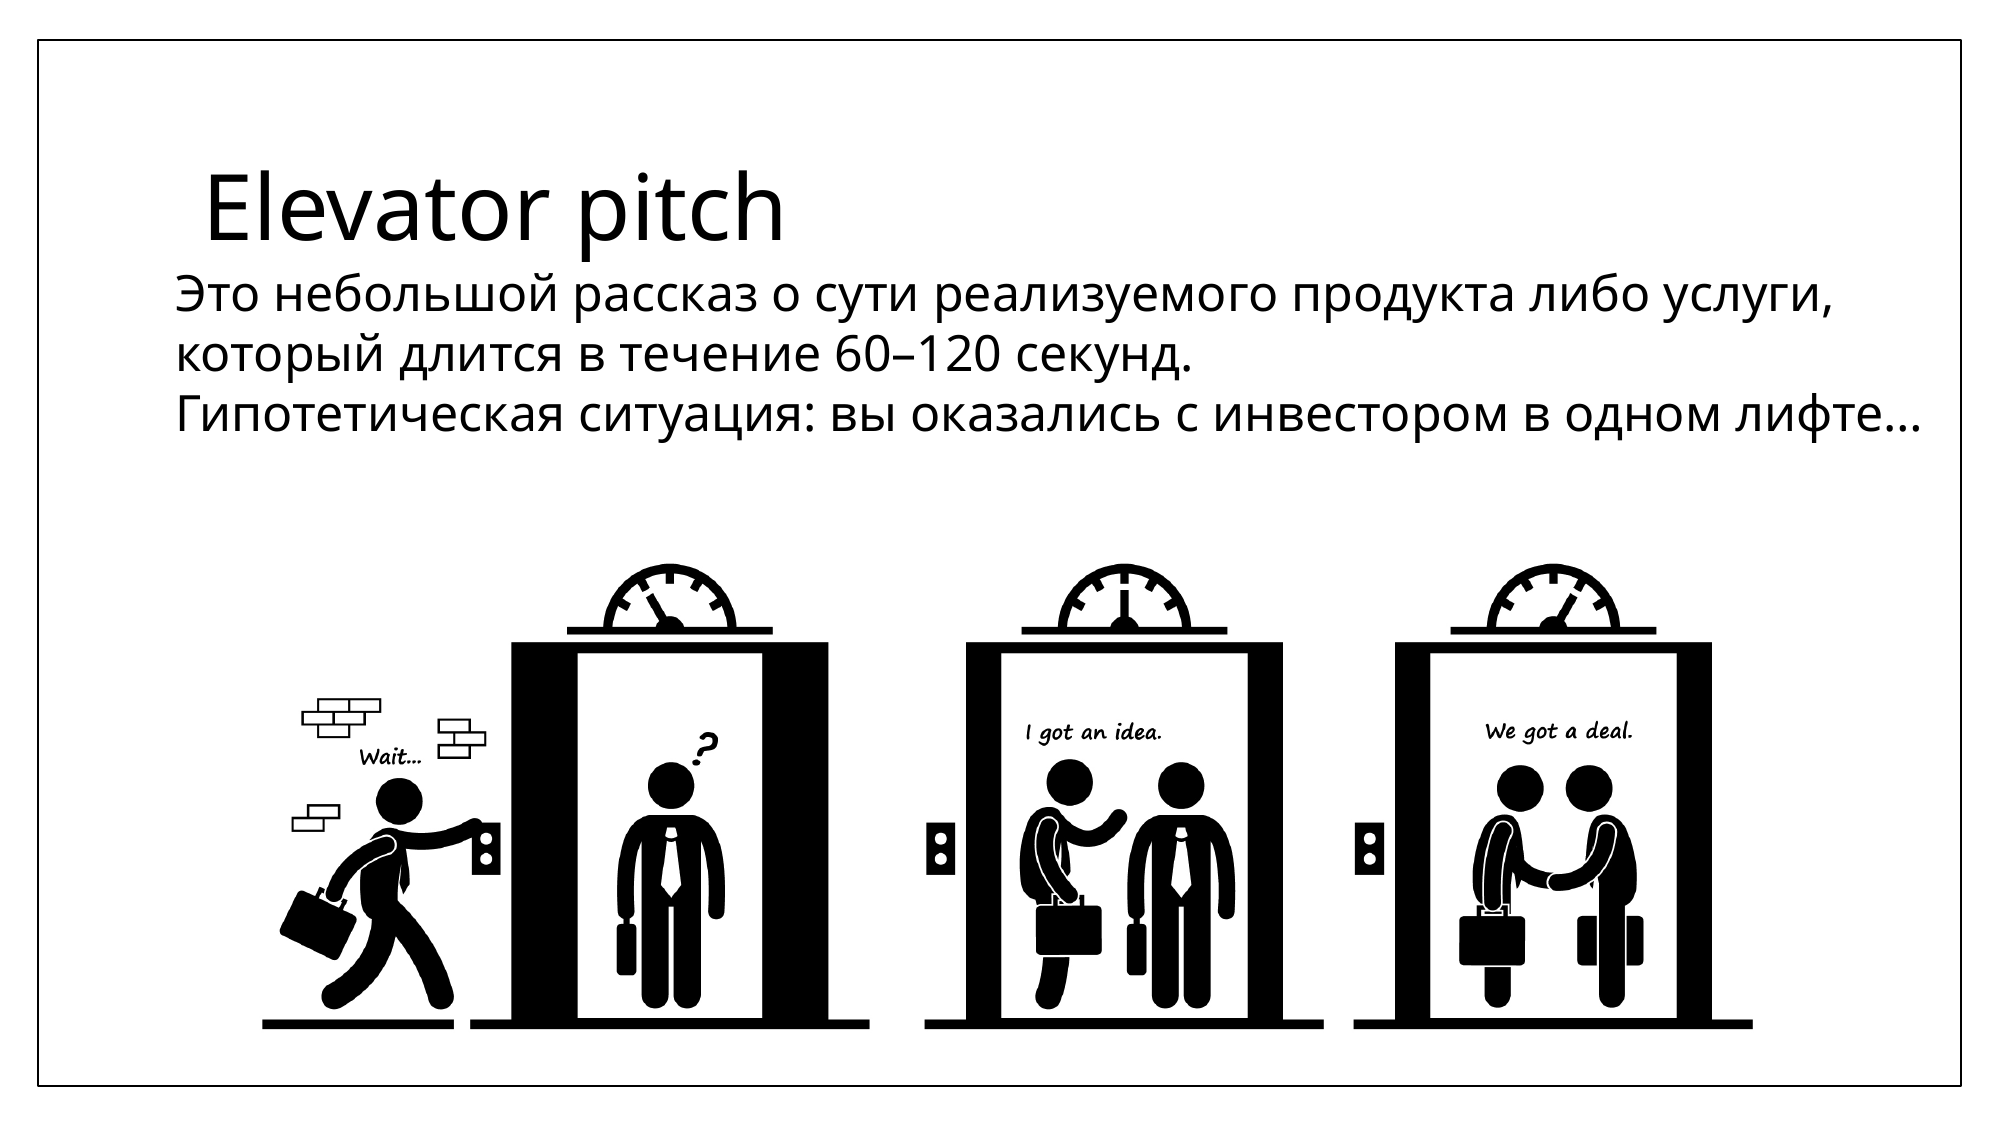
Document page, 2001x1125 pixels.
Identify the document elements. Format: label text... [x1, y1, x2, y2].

title Elevator pitch [187, 99, 1808, 254]
text_box Это небольшой рассказ о сути реализуемого продукта либо услуги, который длится в течение 60–120 секунд. Гипотетическая ситуация: вы оказались с инвестором в одном лифте… [160, 254, 2000, 449]
picture [245, 534, 1754, 1071]
